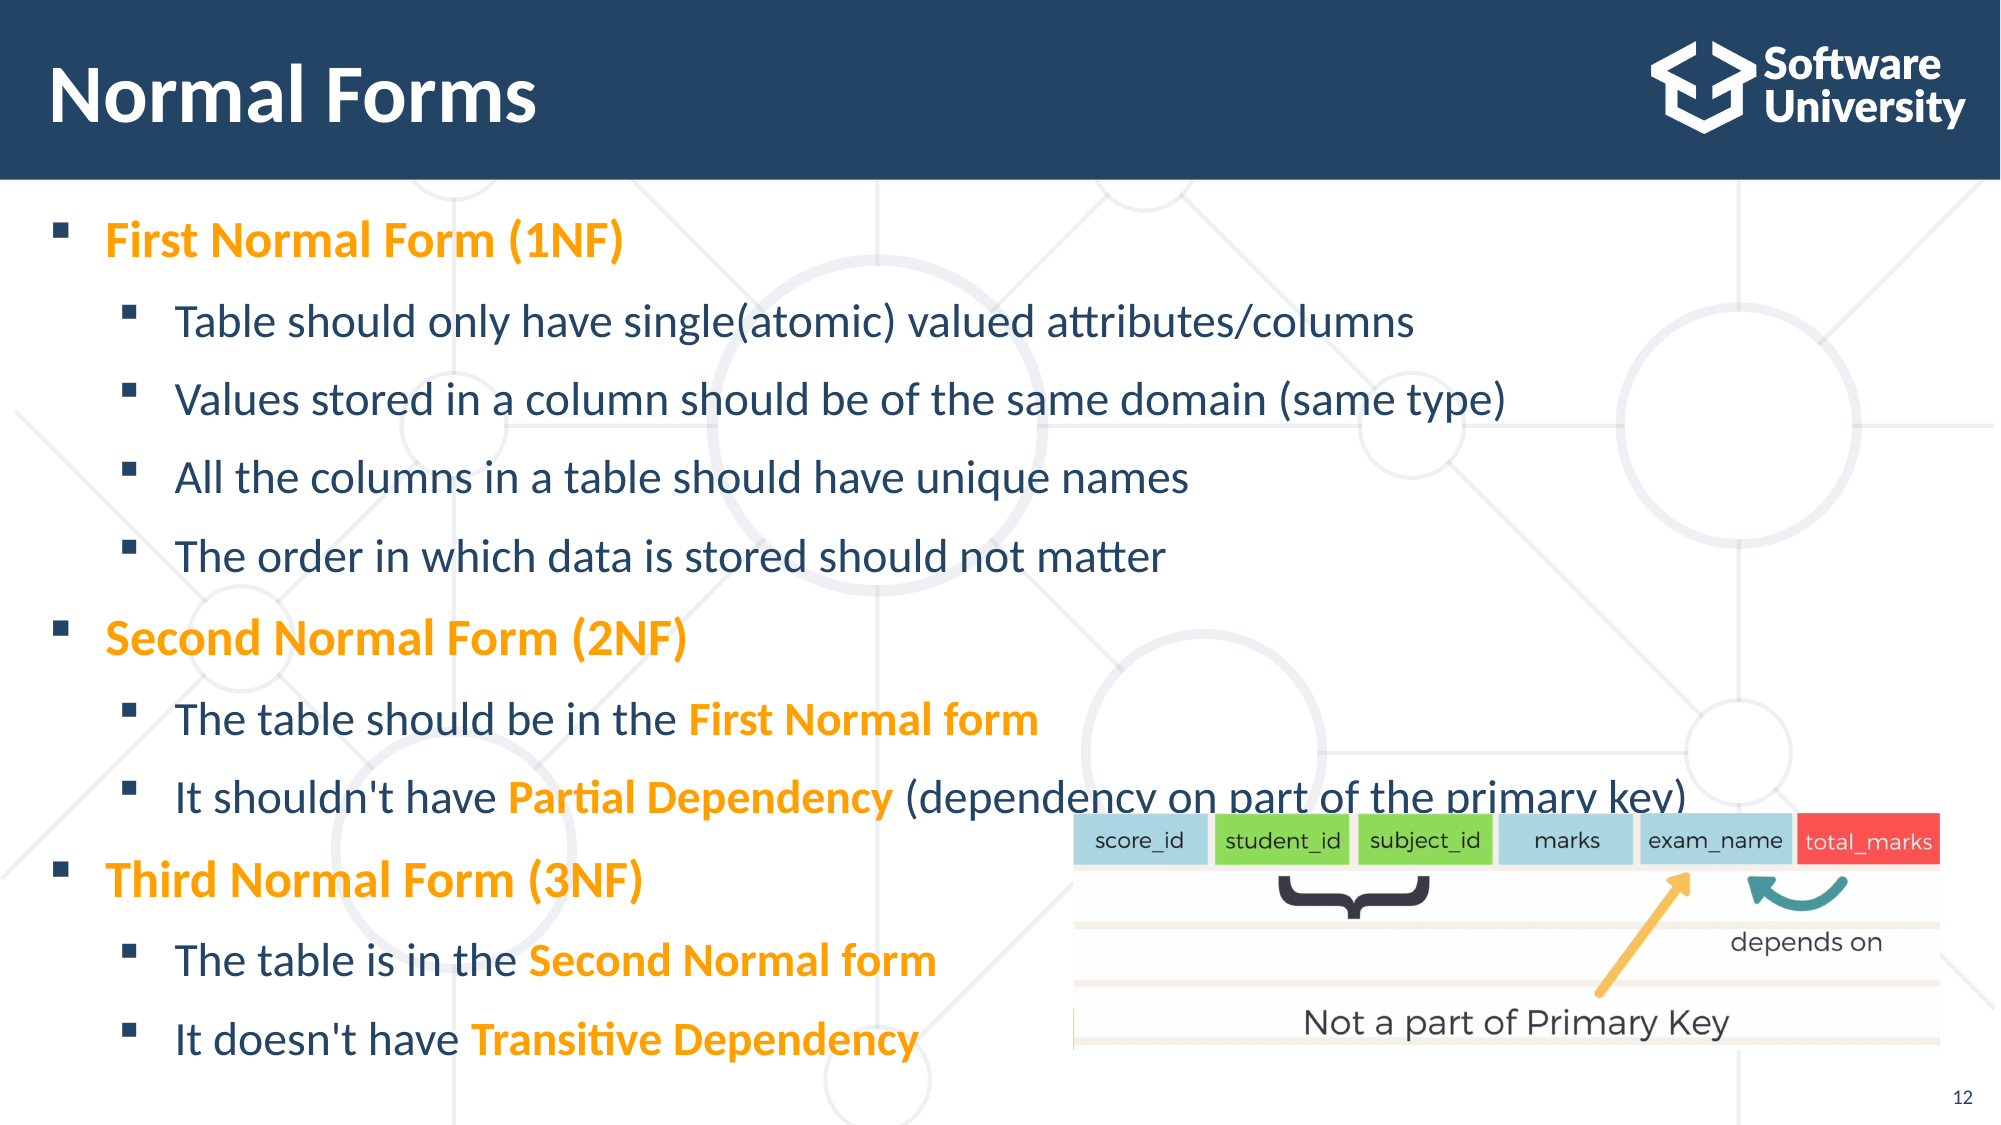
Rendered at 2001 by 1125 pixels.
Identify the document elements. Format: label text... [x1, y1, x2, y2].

picture [1651, 41, 1966, 134]
picture [1073, 813, 1940, 1051]
list First Normal Form (1NF) Table should only have single(atomic) valued attributes/columns Values stored in a column should be of the same domain (same type) All the columns in a table should have unique names The order in which data is stored should not matter Second Normal Form (2NF) The table should be in the First Normal form It shouldn't have Partial Dependency (dependency on part of the primary key) Third Normal Form (3NF) The table is in the Second Normal form It doesn't have Transitive Dependency [31, 196, 1970, 1080]
title Normal Forms [31, 16, 1625, 162]
slide_number 12 [1927, 1067, 1989, 1117]
